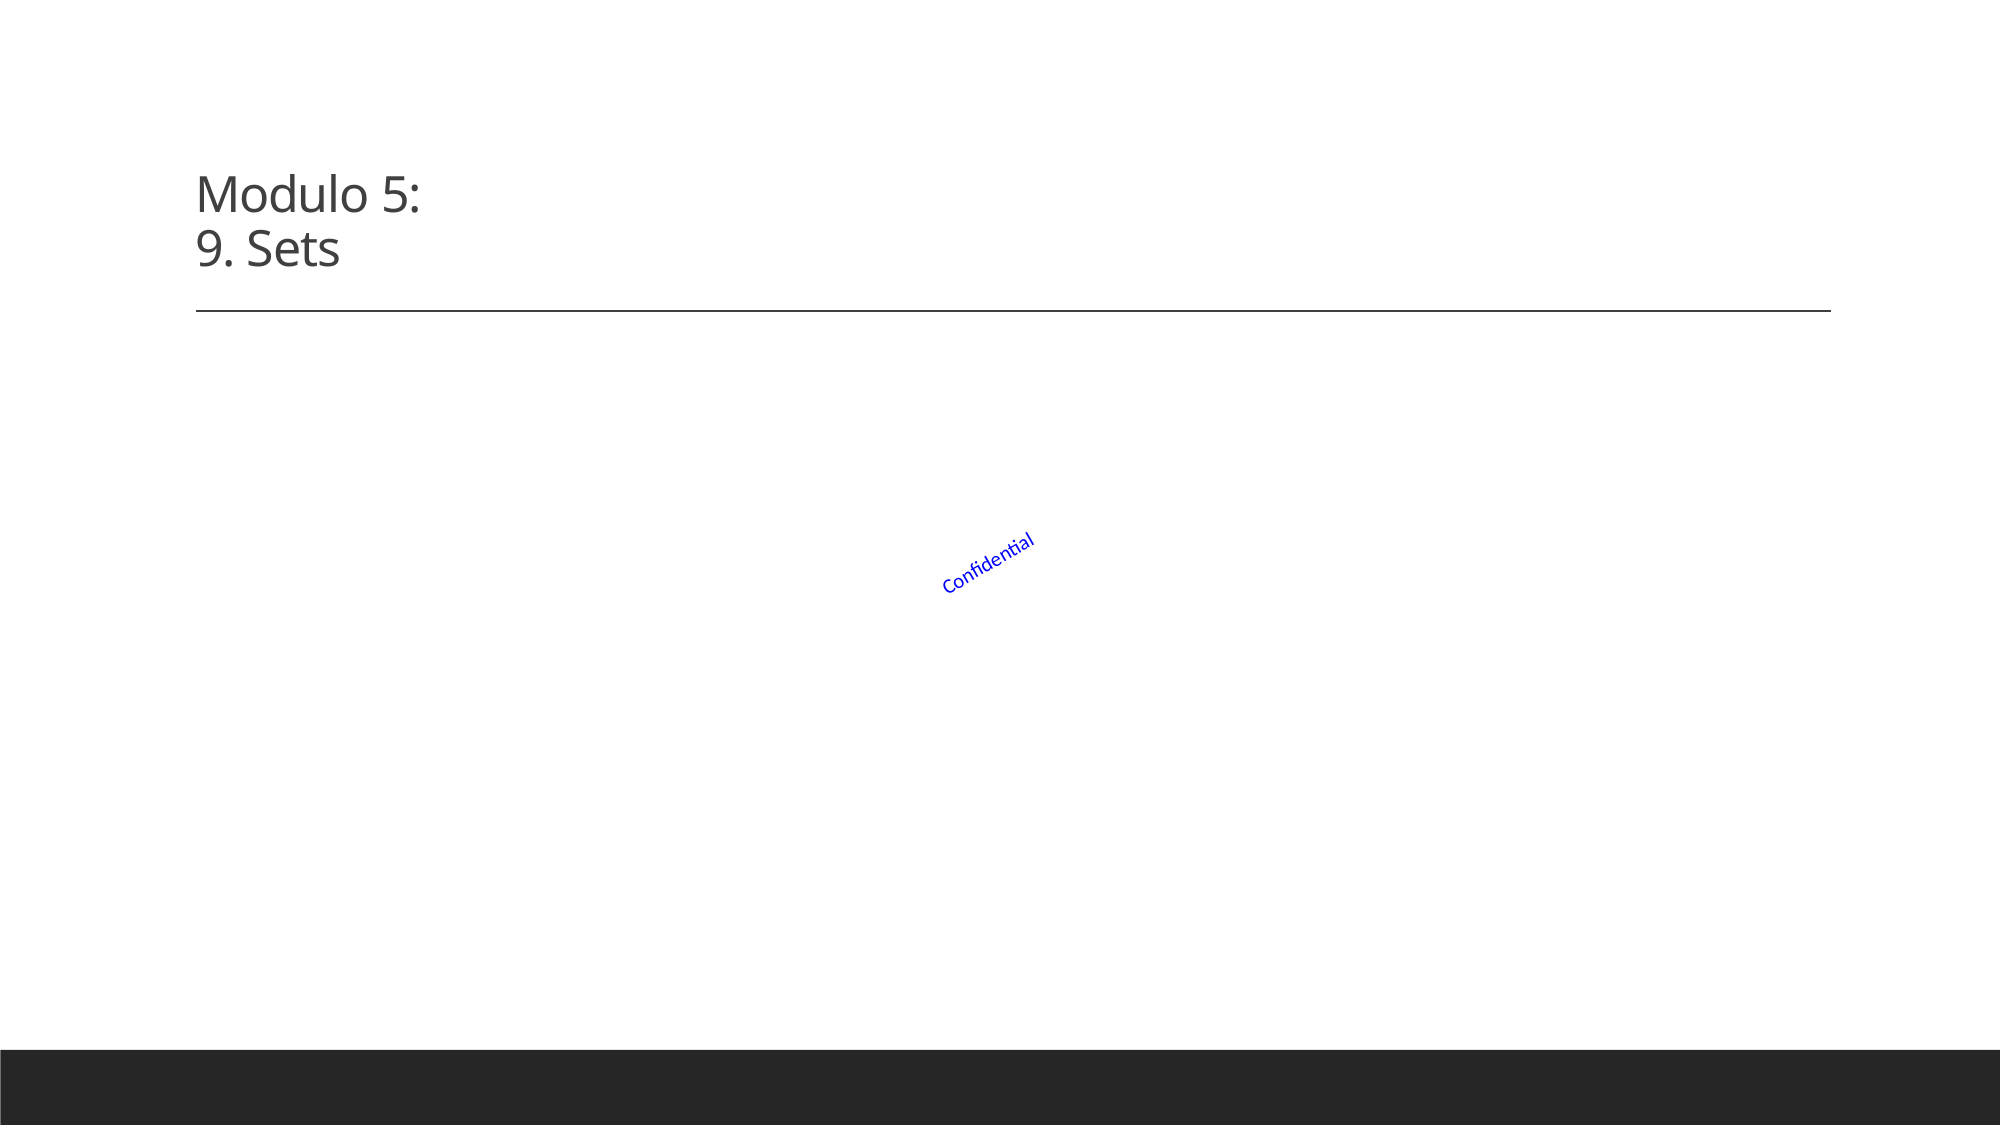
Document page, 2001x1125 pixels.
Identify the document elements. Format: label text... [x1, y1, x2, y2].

title Modulo 5: 9. Sets [180, 47, 1830, 285]
